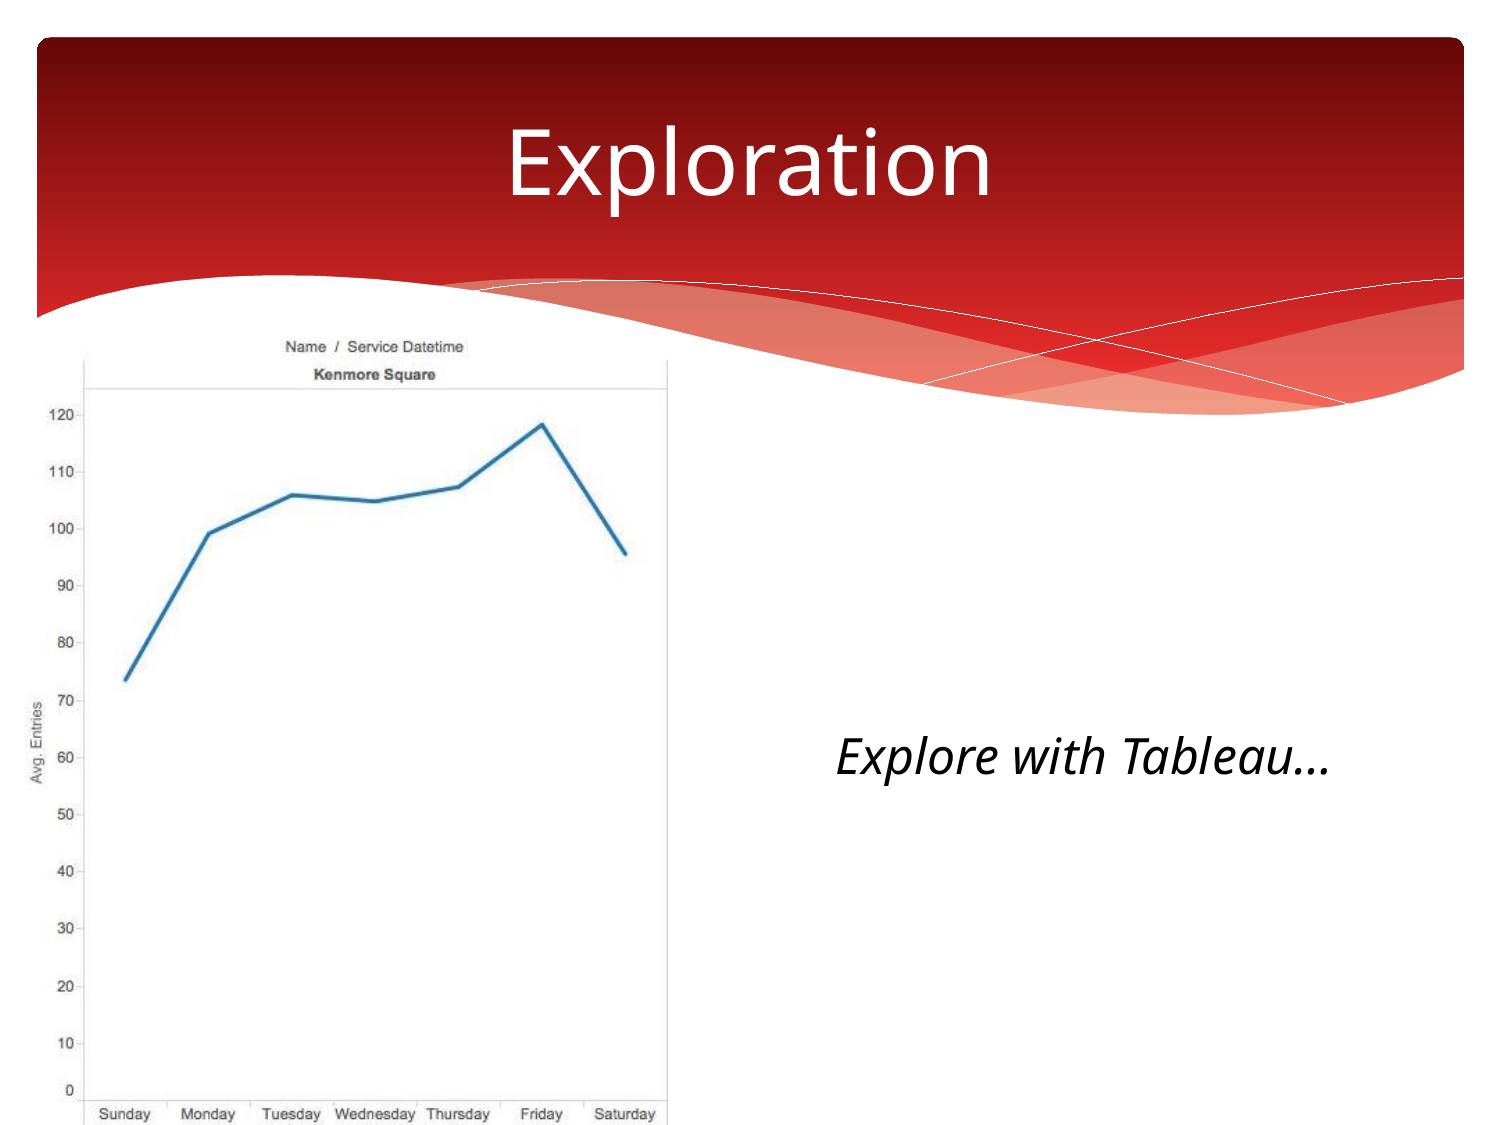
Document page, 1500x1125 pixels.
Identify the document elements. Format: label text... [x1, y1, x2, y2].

text_box Explore with Tableau… [821, 717, 1348, 793]
picture [25, 336, 669, 1125]
title Exploration [75, 55, 1425, 261]
